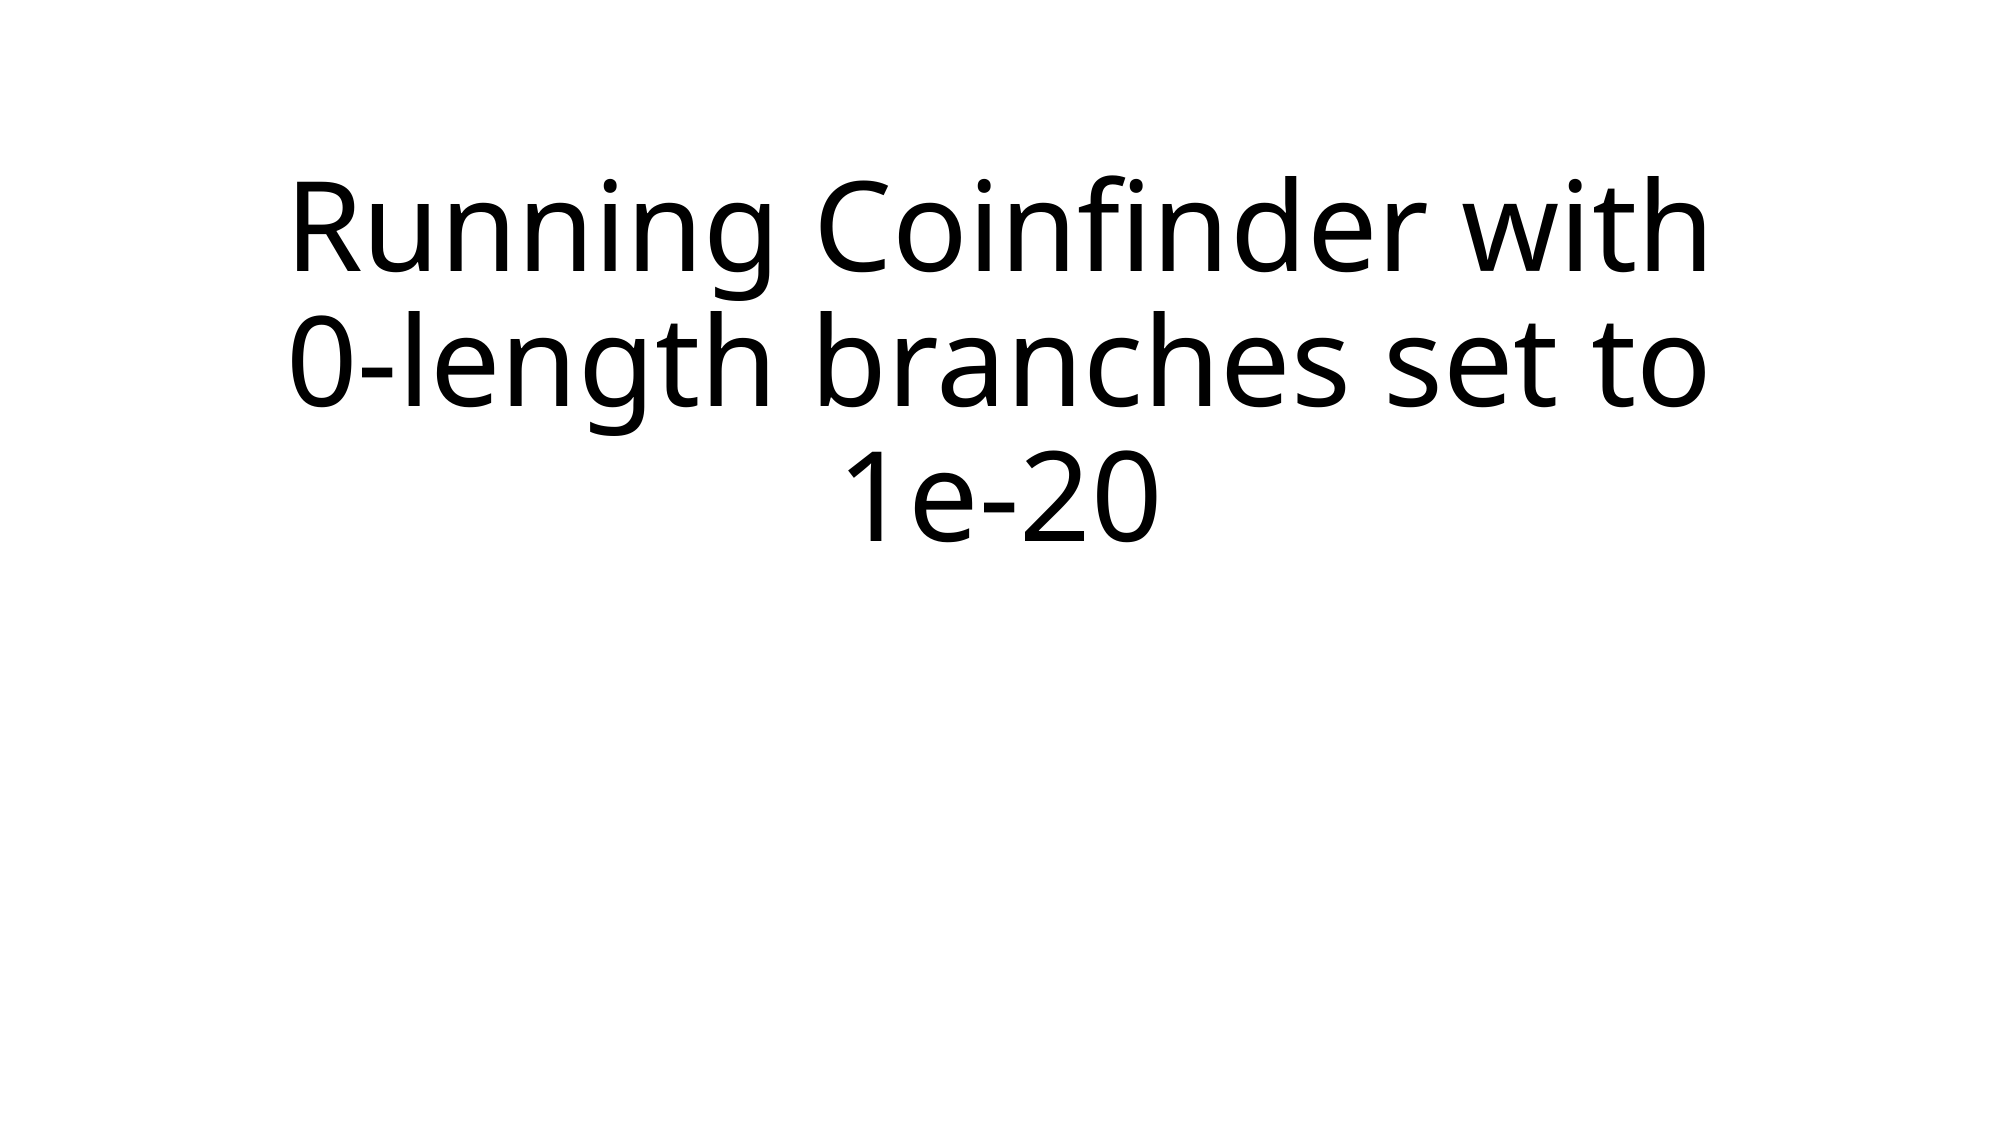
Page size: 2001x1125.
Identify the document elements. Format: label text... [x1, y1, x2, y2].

title Running Coinfinder with 0-length branches set to 1e-20 [249, 184, 1750, 576]
